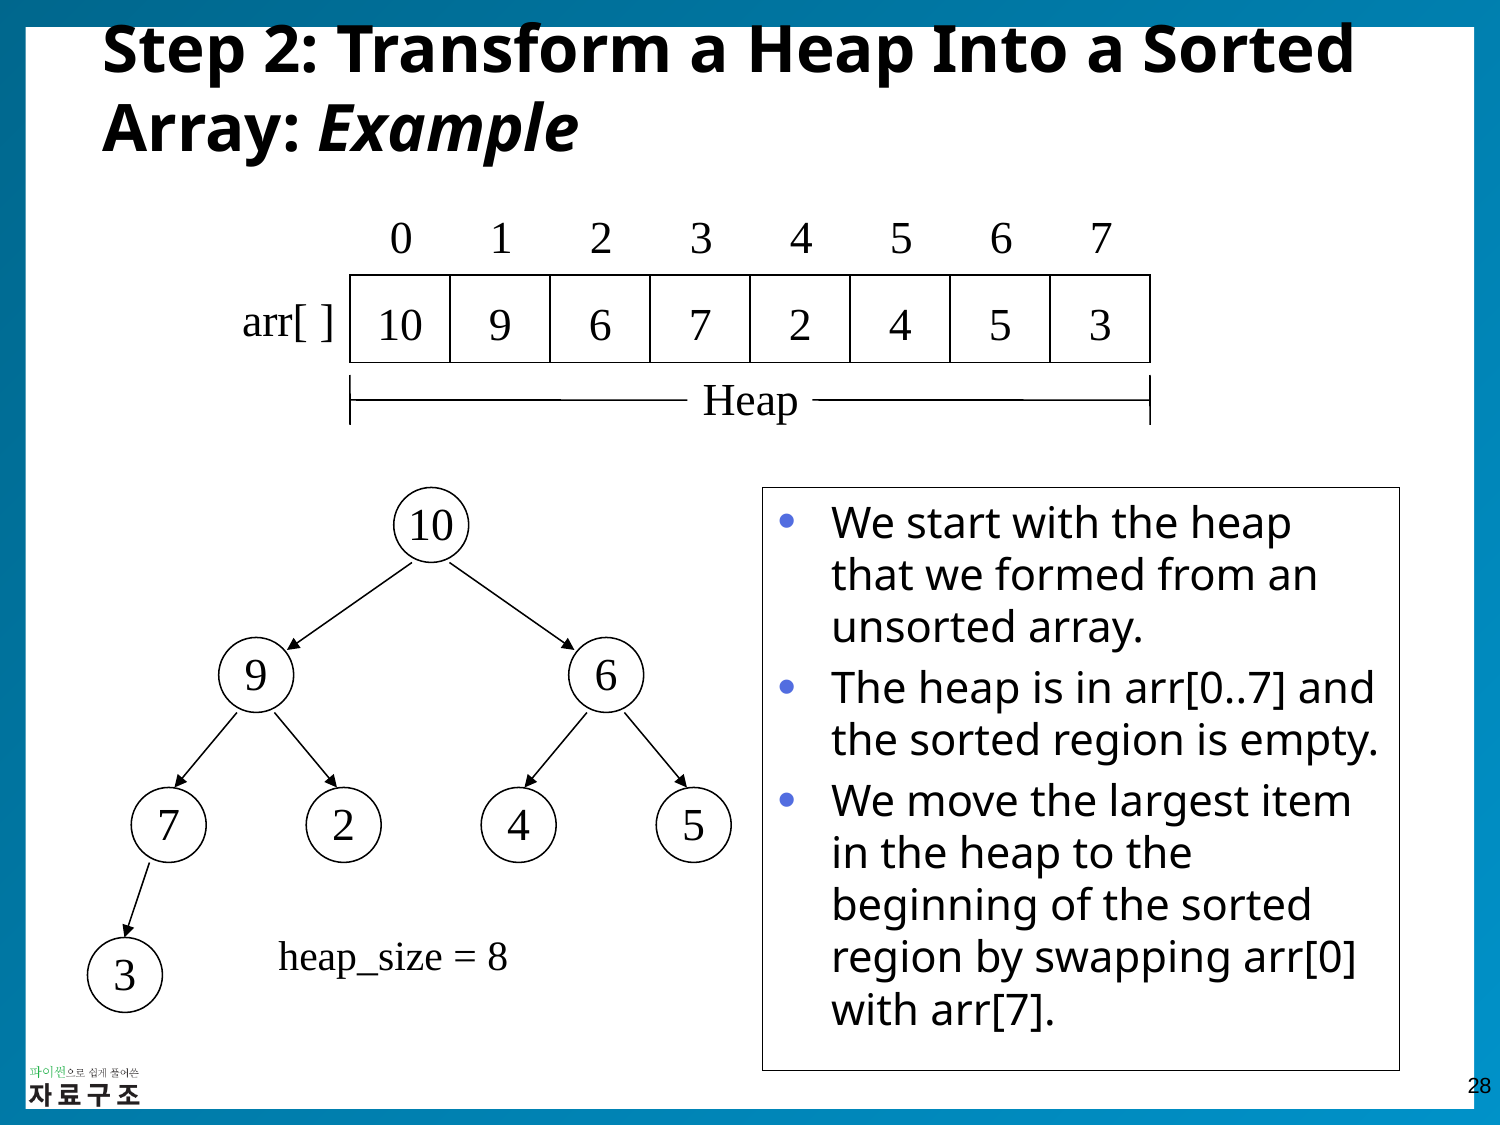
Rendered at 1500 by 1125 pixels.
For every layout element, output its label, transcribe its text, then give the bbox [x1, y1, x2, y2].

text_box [226, 199, 1151, 433]
picture [27, 1063, 143, 1108]
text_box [87, 487, 732, 1013]
list We start with the heap that we formed from an unsorted array. The heap is in arr[0..7] and the sorted region is empty. We move the largest item in the heap to the beginning of the sorted region by swapping arr[0] with arr[7]. [762, 487, 1400, 1071]
title Step 2: Transform a Heap Into a Sorted Array: Example [87, 0, 1413, 173]
